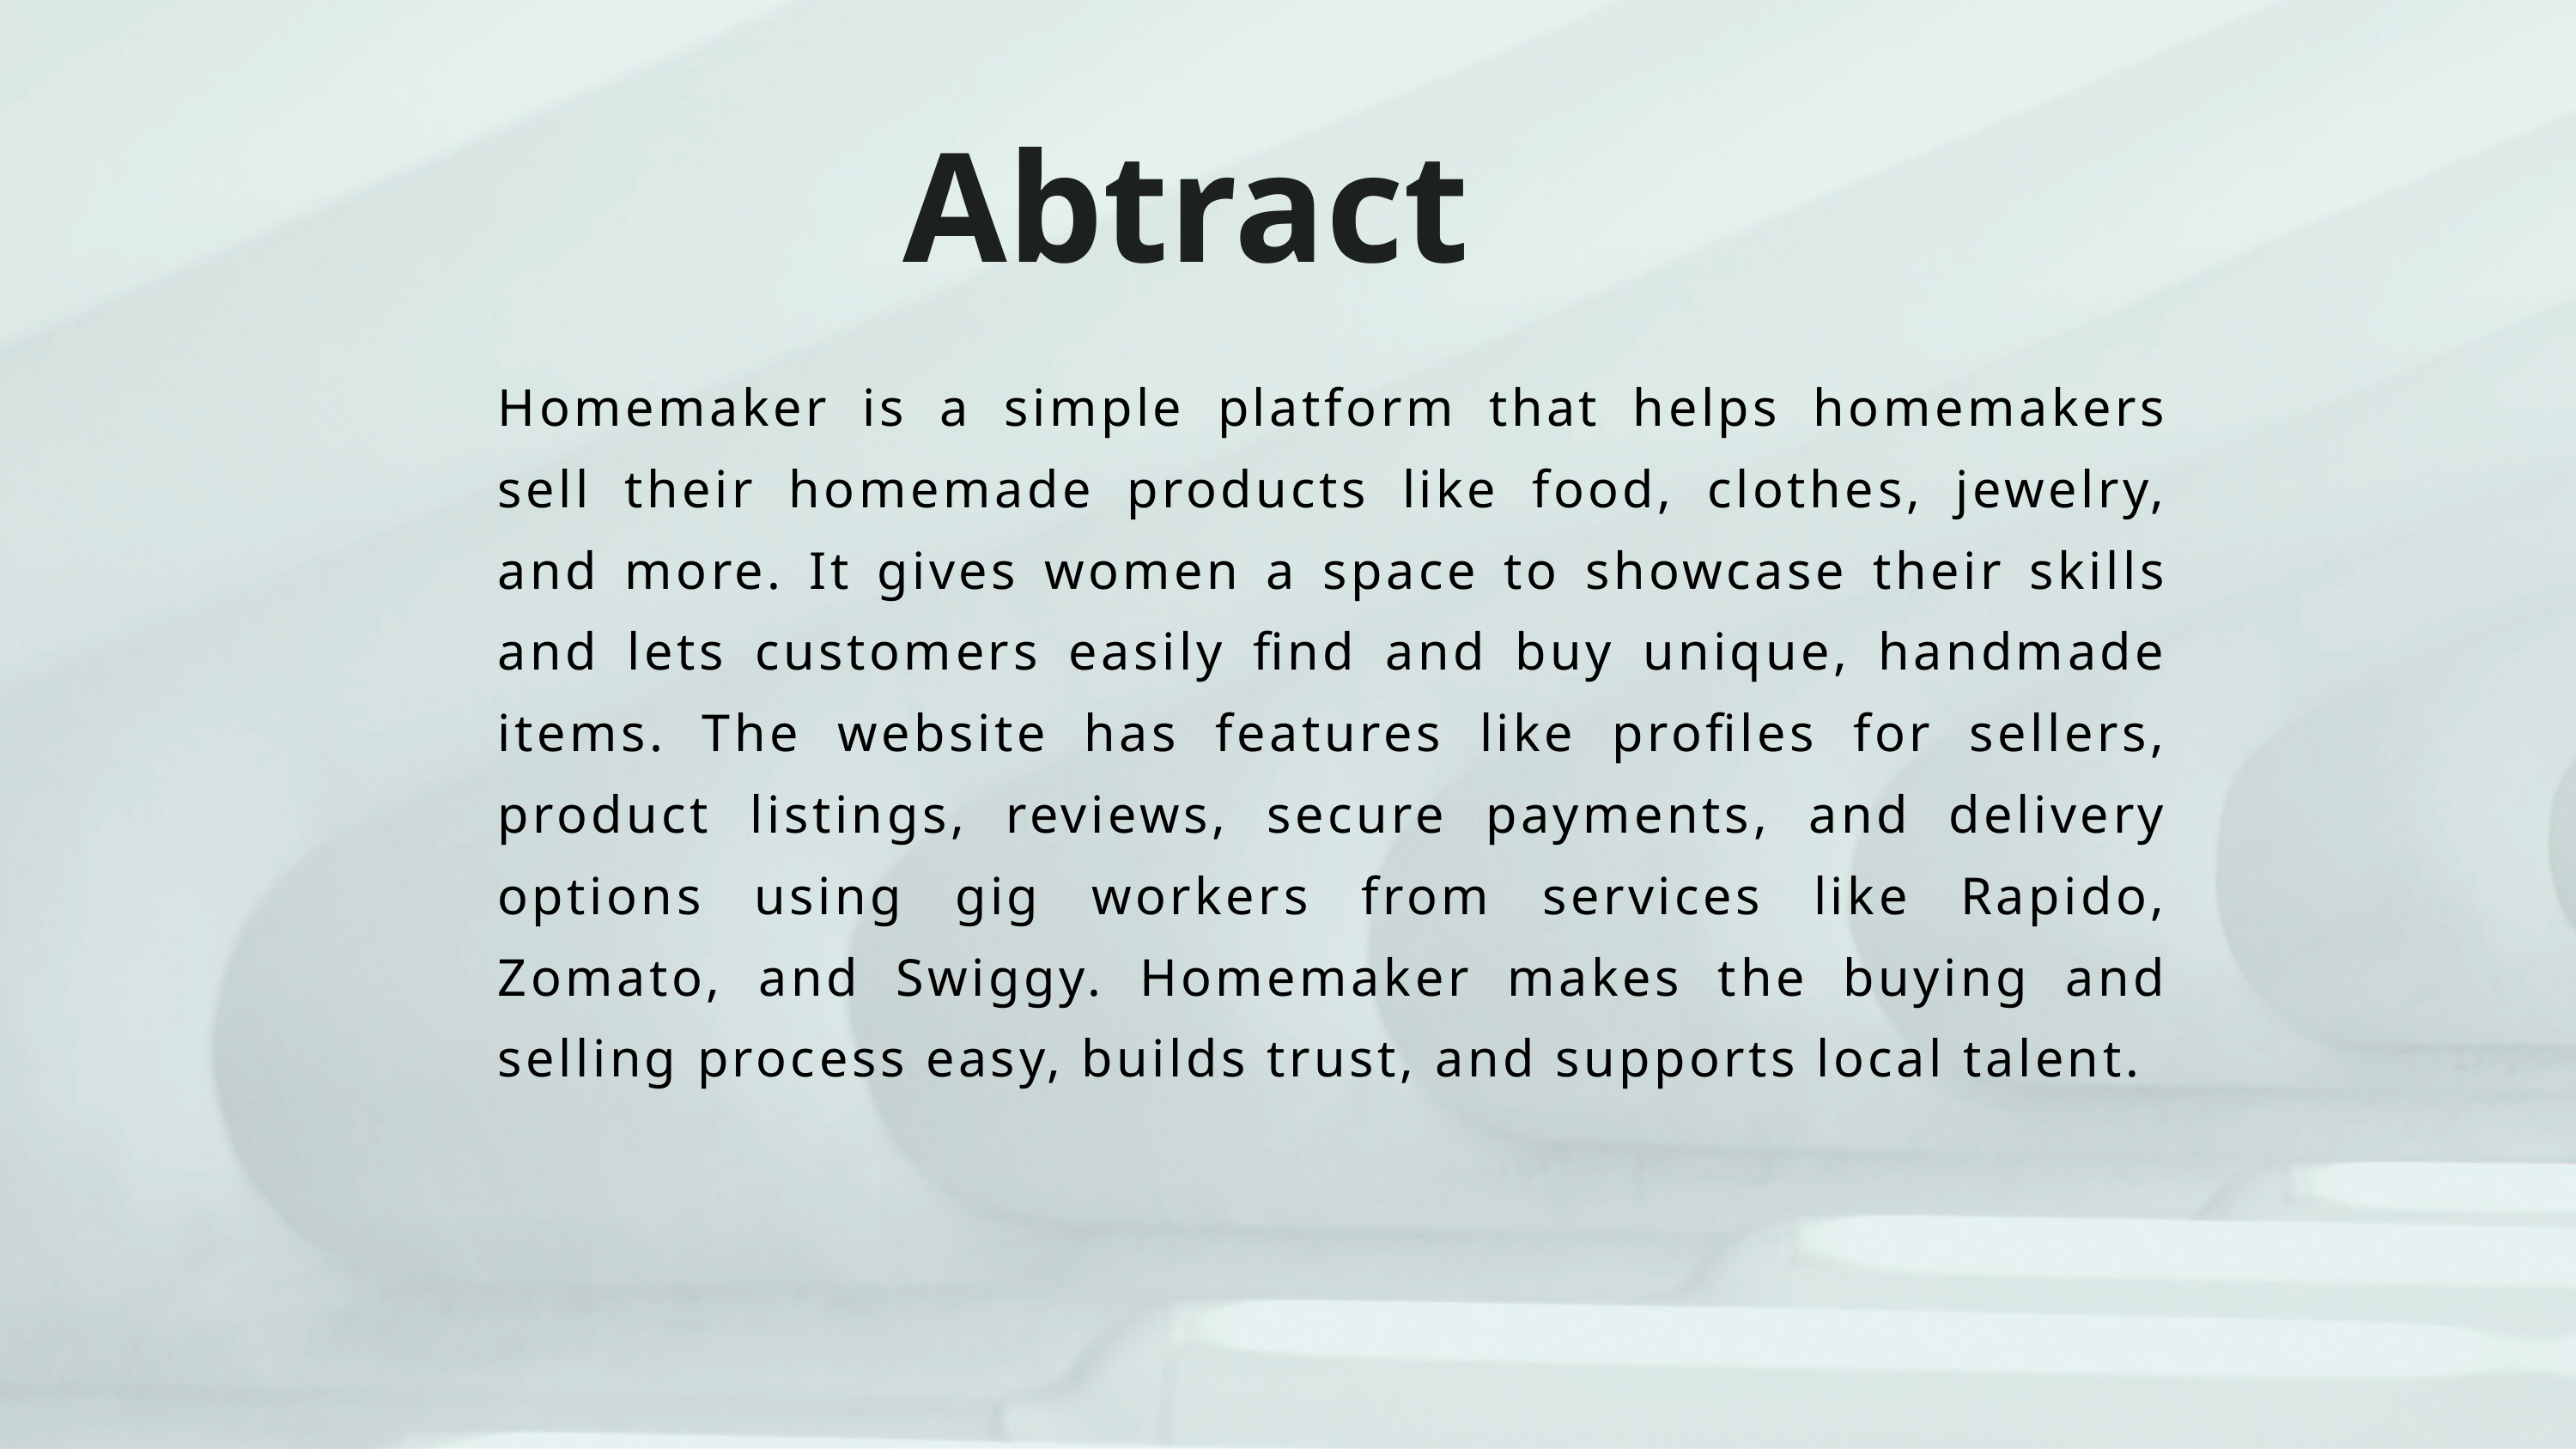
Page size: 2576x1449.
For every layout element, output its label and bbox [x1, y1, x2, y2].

text_box [0, 0, 2576, 1449]
